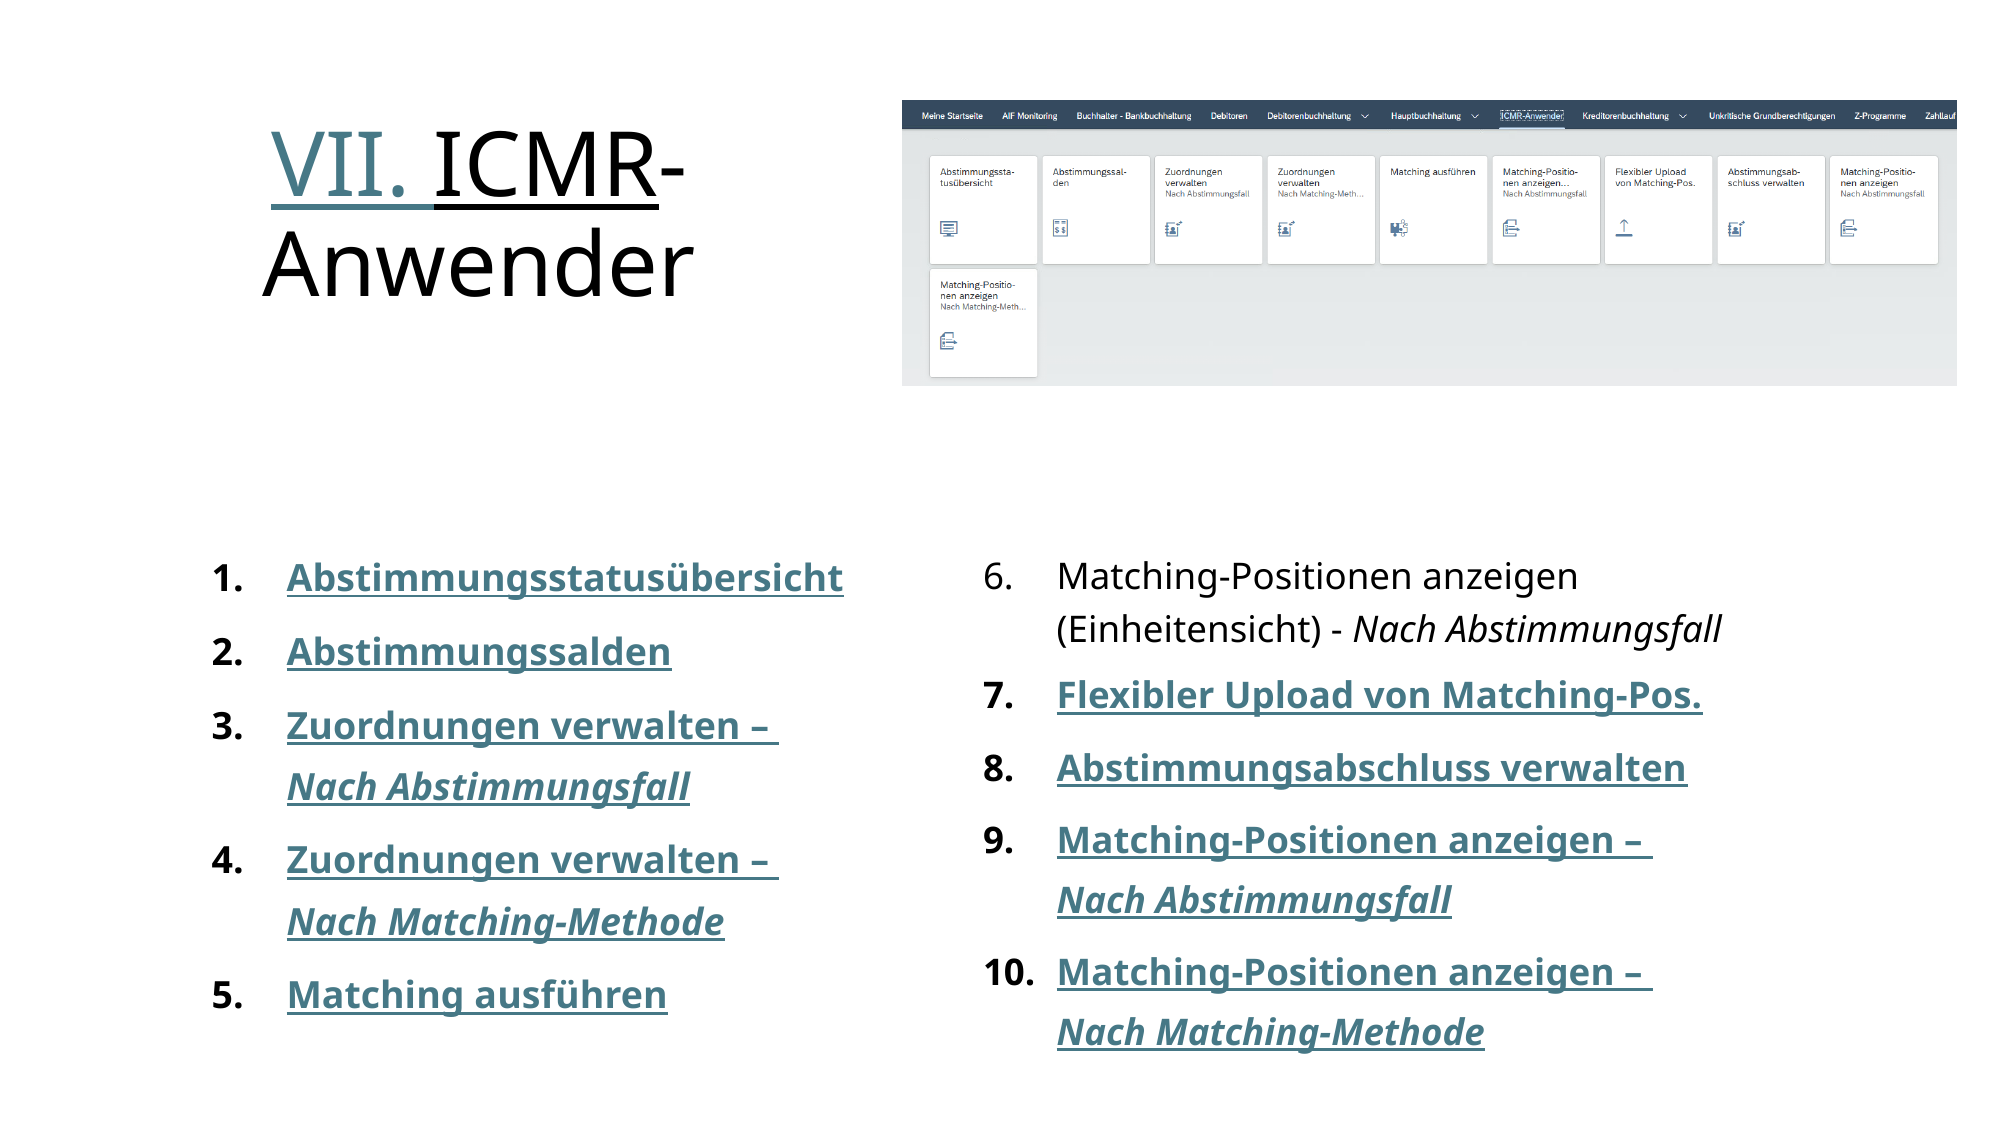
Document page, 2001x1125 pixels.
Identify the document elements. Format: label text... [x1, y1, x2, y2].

text_box Matching-Positionen anzeigen (Einheitensicht) - Nach Abstimmungsfall Flexibler Upload von Matching-Pos. Abstimmungsabschluss verwalten Matching-Positionen anzeigen – Nach Abstimmungsfall Matching-Positionen anzeigen – Nach Matching-Methode [949, 536, 1823, 1067]
picture [901, 99, 1957, 386]
title VII. ICMR-Anwender [100, 100, 859, 324]
text_box Abstimmungsstatusübersicht Abstimmungssalden Zuordnungen verwalten – Nach Abstimmungsfall Zuordnungen verwalten – Nach Matching-Methode Matching ausführen [177, 536, 949, 1067]
